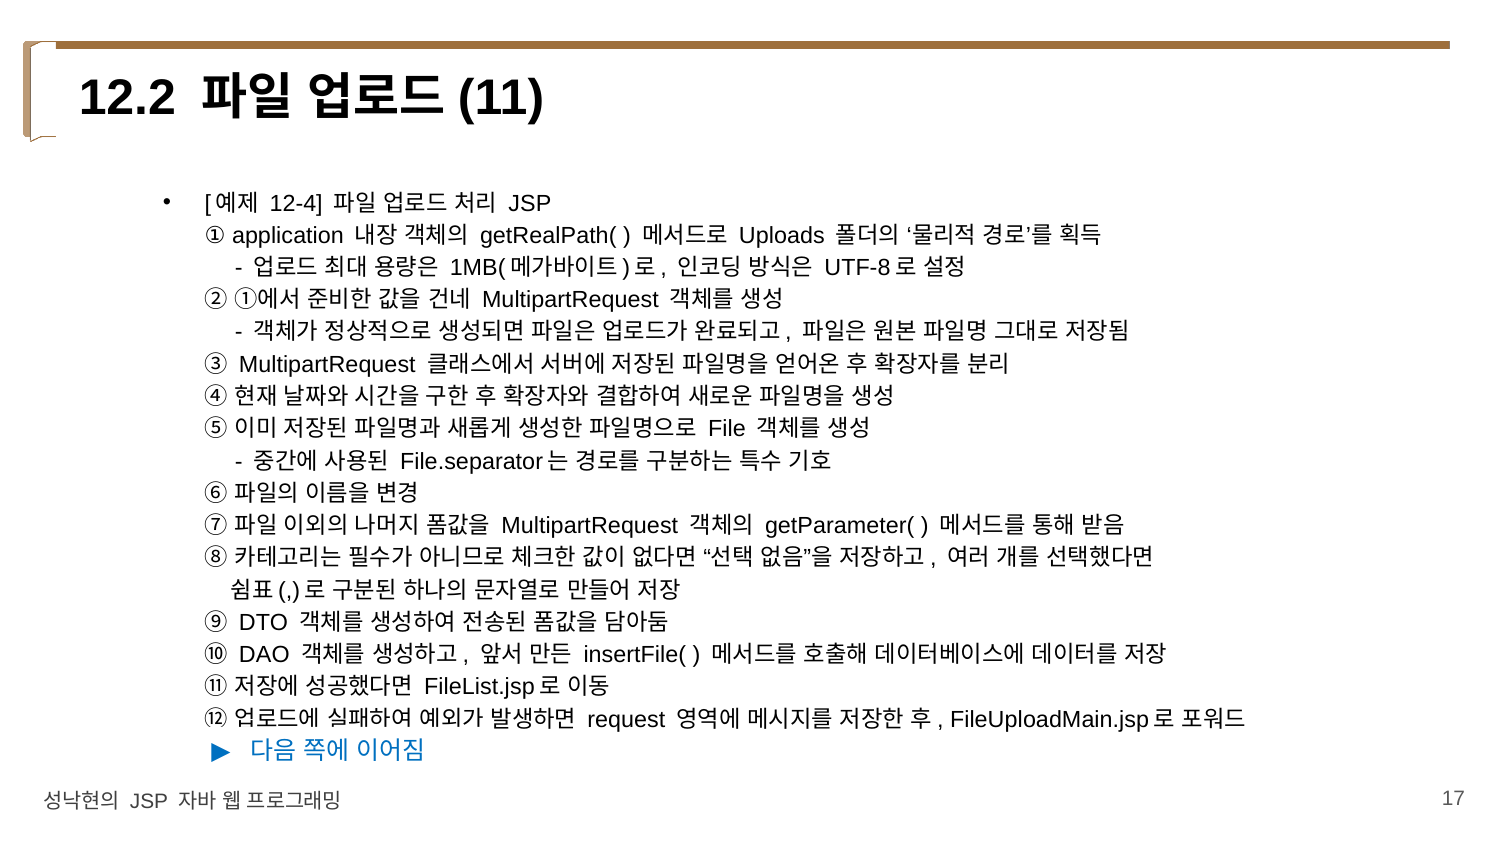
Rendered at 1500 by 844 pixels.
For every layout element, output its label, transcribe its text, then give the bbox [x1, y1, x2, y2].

list [예제 12-4] 파일 업로드 처리 JSP ① application 내장 객체의 getRealPath( ) 메서드로 Uploads 폴더의 ‘물리적 경로’를 획득 - 업로드 최대 용량은 1MB(메가바이트)로, 인코딩 방식은 UTF-8로 설정 ② ①에서 준비한 값을 건네 MultipartRequest 객체를 생성 - 객체가 정상적으로 생성되면 파일은 업로드가 완료되고, 파일은 원본 파일명 그대로 저장됨 ③ MultipartRequest 클래스에서 서버에 저장된 파일명을 얻어온 후 확장자를 분리 ④ 현재 날짜와 시간을 구한 후 확장자와 결합하여 새로운 파일명을 생성 ⑤ 이미 저장된 파일명과 새롭게 생성한 파일명으로 File 객체를 생성 - 중간에 사용된 File.separator는 경로를 구분하는 특수 기호 ⑥ 파일의 이름을 변경 ⑦ 파일 이외의 나머지 폼값을 MultipartRequest 객체의 getParameter( ) 메서드를 통해 받음 ⑧ 카테고리는 필수가 아니므로 체크한 값이 없다면 “선택 없음”을 저장하고, 여러 개를 선택했다면 쉼표(,)로 구분된 하나의 문자열로 만들어 저장 ⑨ DTO 객체를 생성하여 전송된 폼값을 담아둠 ⑩ DAO 객체를 생성하고, 앞서 만든 insertFile( ) 메서드를 호출해 데이터베이스에 데이터를 저장 ⑪ 저장에 성공했다면 FileList.jsp로 이동 ⑫ 업로드에 실패하여 예외가 발생하면 request 영역에 메시지를 저장한 후, FileUploadMain.jsp로 포워드 [51, 168, 1449, 750]
picture [8, 24, 1462, 155]
text_box ▶ 다음 쪽에 이어짐 [196, 726, 482, 772]
slide_number 17 [1389, 764, 1480, 830]
